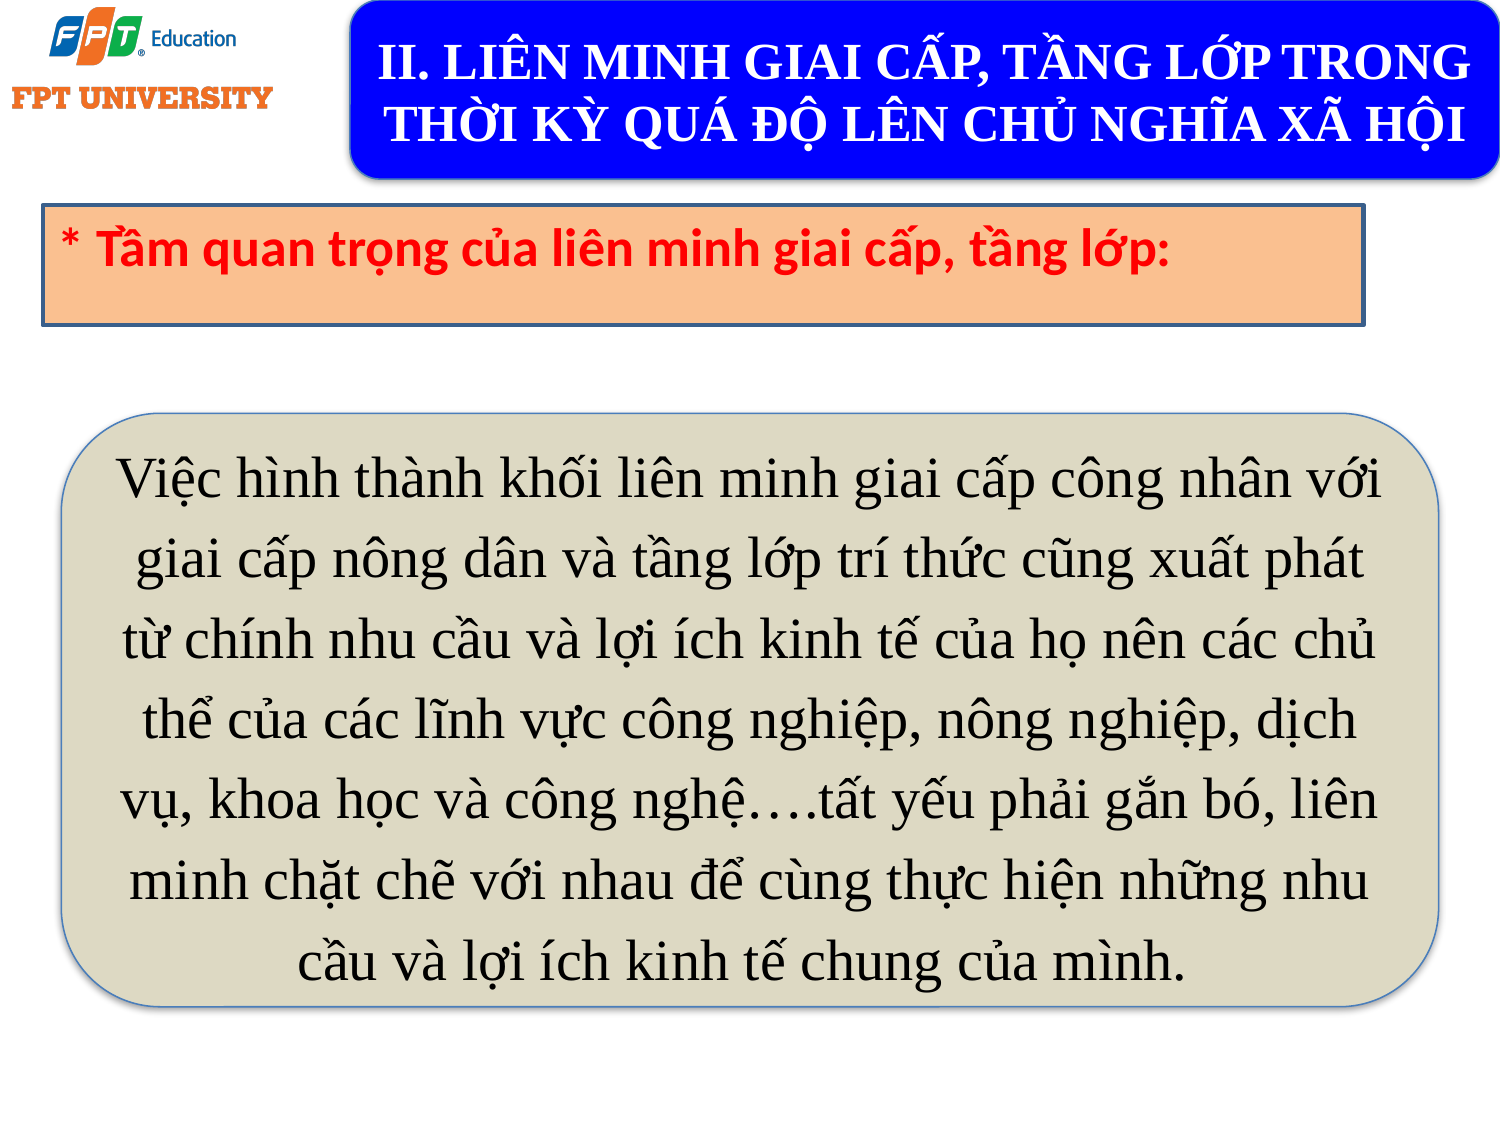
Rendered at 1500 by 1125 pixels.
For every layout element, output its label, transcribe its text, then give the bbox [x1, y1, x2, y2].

picture [12, 7, 273, 109]
text_box * Tầm quan trọng của liên minh giai cấp, tầng lớp: [42, 205, 1364, 326]
text_box II. LIÊN MINH GIAI CẤP, TẦNG LỚP TRONG THỜI KỲ QUÁ ĐỘ LÊN CHỦ NGHĨA XÃ HỘI [349, 0, 1500, 180]
text_box Việc hình thành khối liên minh giai cấp công nhân với giai cấp nông dân và tầng lớp trí thức cũng xuất phát từ chính nhu cầu và lợi ích kinh tế của họ nên các chủ thể của các lĩnh vực công nghiệp, nông nghiệp, dịch vụ, khoa học và công nghệ….tất yếu phải gắn bó, liên minh chặt chẽ với nhau để cùng thực hiện những nhu cầu và lợi ích kinh tế chung của mình. [60, 412, 1440, 1008]
